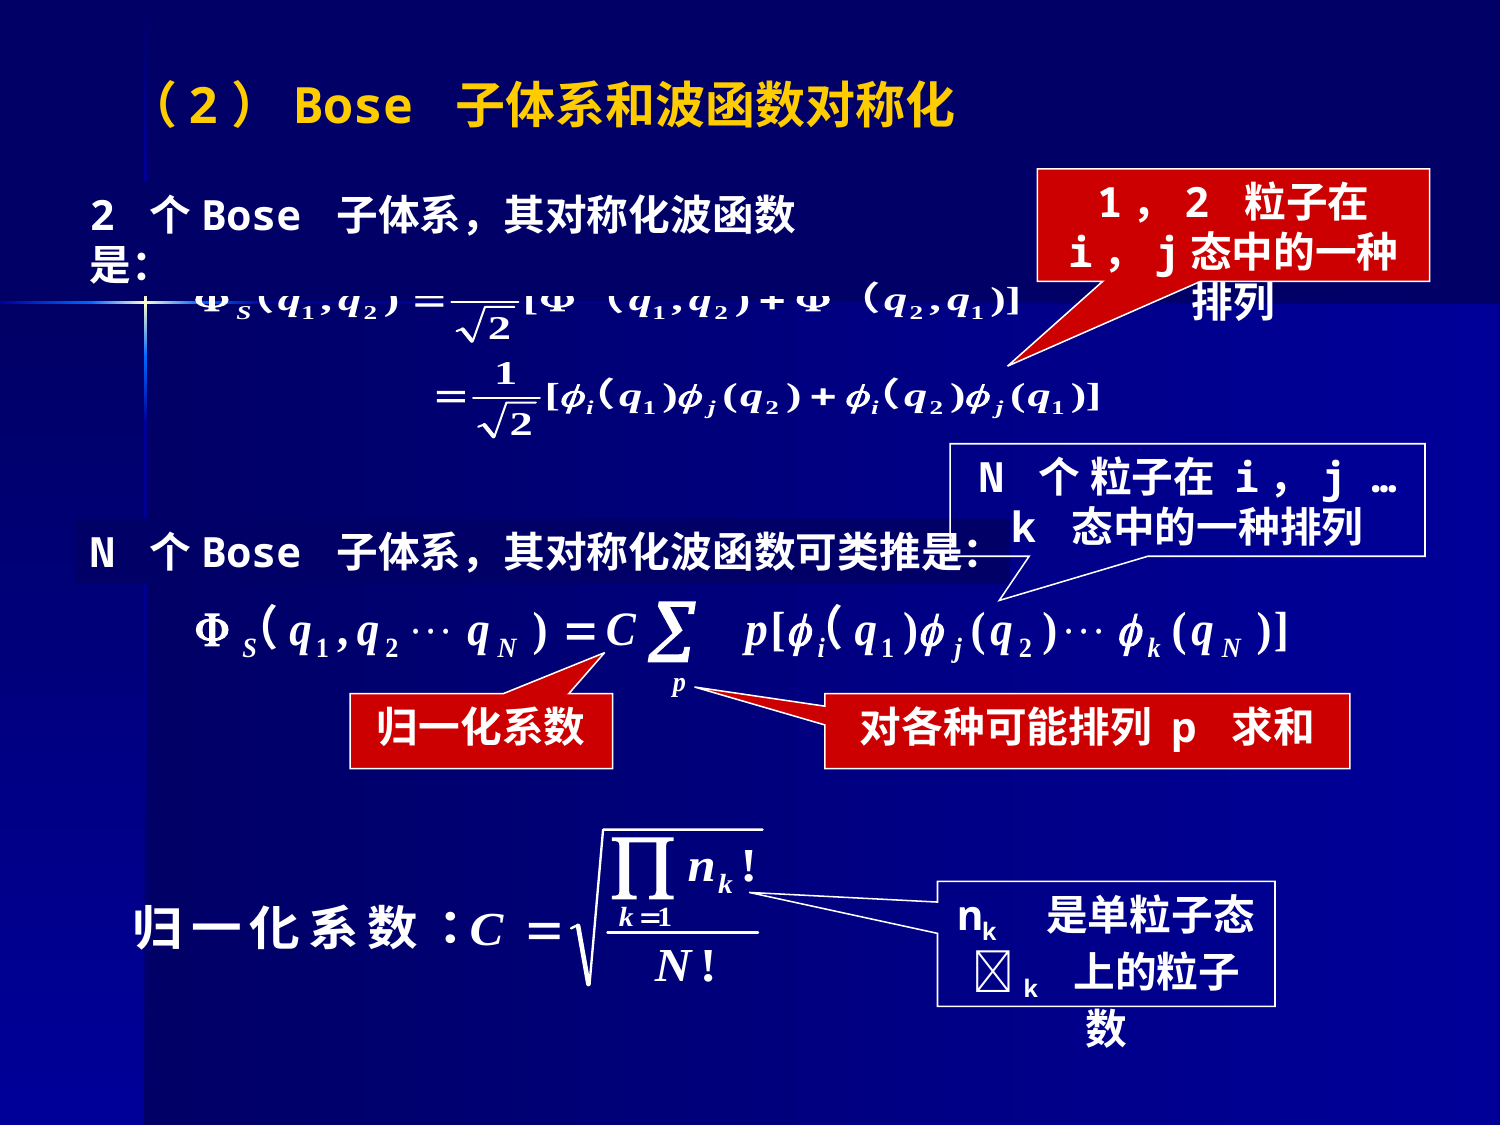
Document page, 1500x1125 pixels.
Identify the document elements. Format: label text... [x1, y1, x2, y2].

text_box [187, 593, 1298, 703]
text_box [187, 255, 1105, 444]
slide_number [1099, 1024, 1413, 1101]
text_box nk 是单粒子态k 上的粒子数 [776, 881, 1276, 1007]
text_box 1，2 粒子在 i，j态中的一种排列 [1037, 168, 1430, 322]
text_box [124, 818, 772, 994]
text_box （2）Bose 子体系和波函数对称化 [112, 66, 1022, 142]
text_box N 个Bose 子体系，其对称化波函数可类推是： [75, 518, 1010, 584]
text_box N 个 粒子在 i，j … k 态中的一种排列 [950, 443, 1426, 592]
text_box 对各种可能排列 p 求和 [776, 693, 1350, 769]
text_box 归一化系数 [350, 711, 613, 769]
text_box 2 个Bose 子体系，其对称化波函数是： [74, 181, 838, 296]
